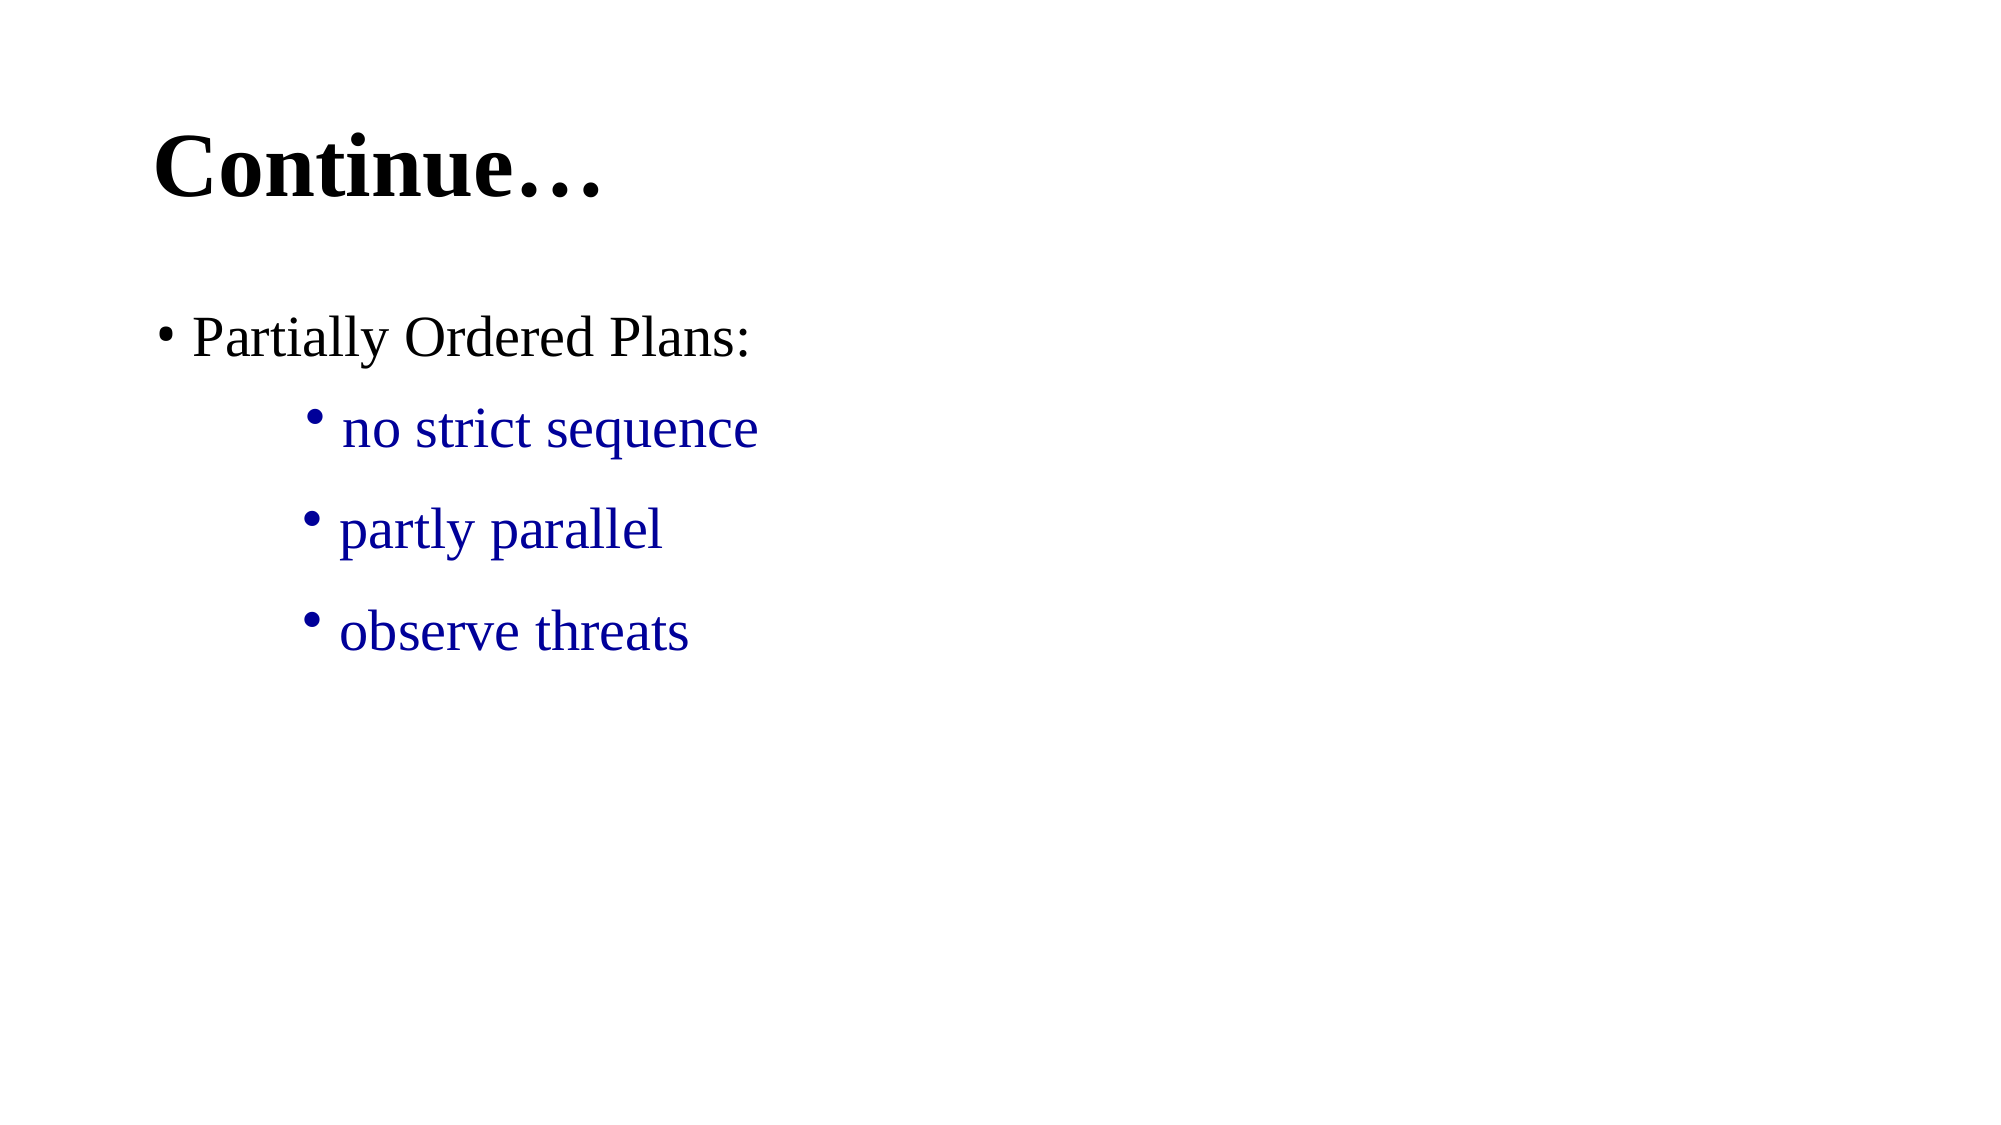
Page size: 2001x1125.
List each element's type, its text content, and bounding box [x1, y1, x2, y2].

title Continue… [150, 102, 609, 274]
text_box Partially Ordered Plans: no strict sequence partly parallel observe threats [150, 274, 760, 662]
